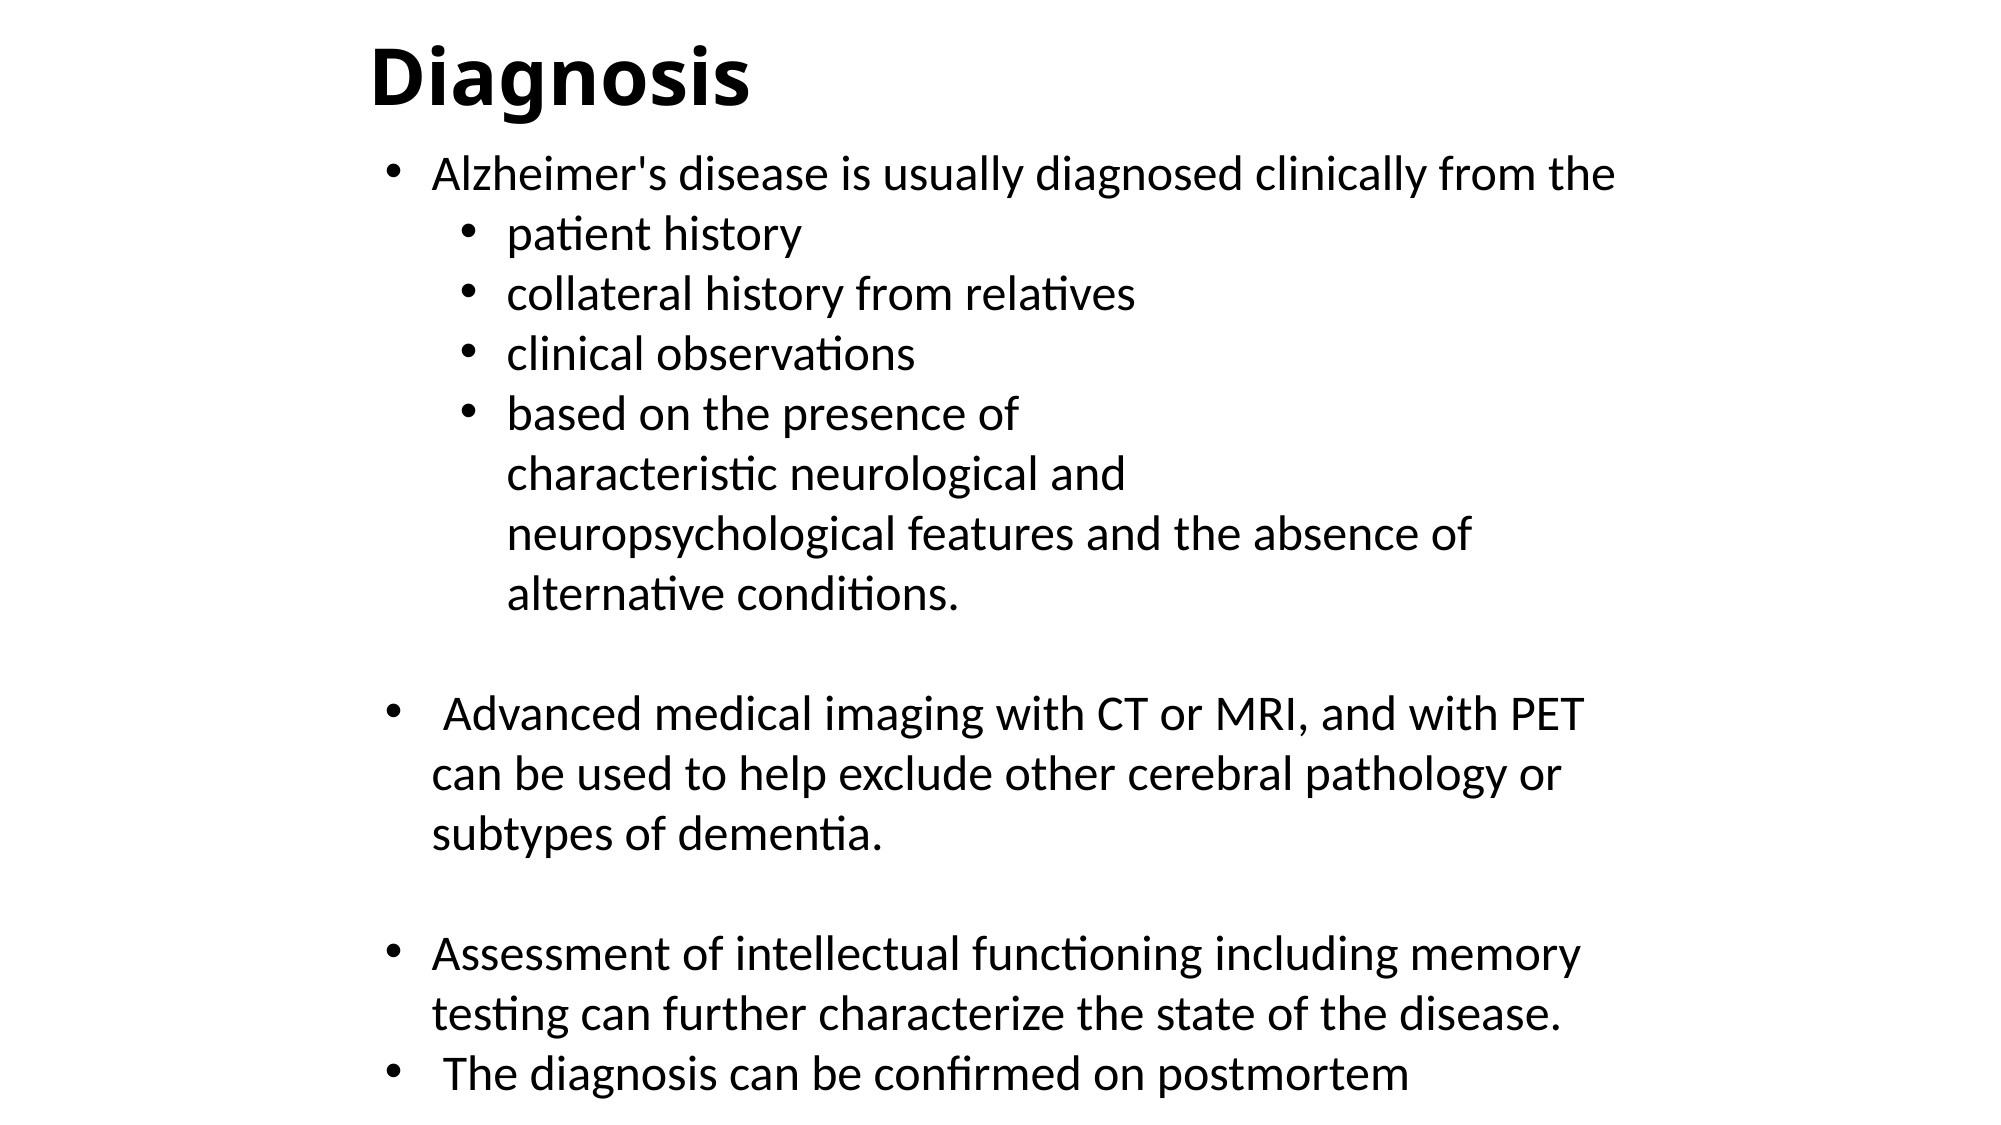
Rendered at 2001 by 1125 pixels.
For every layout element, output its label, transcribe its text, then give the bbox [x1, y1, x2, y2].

text_box Alzheimer's disease is usually diagnosed clinically from the patient history collateral history from relatives clinical observations based on the presence of characteristic neurological and neuropsychological features and the absence of alternative conditions. Advanced medical imaging with CT or MRI, and with PET can be used to help exclude other cerebral pathology or subtypes of dementia. Assessment of intellectual functioning including memory testing can further characterize the state of the disease. The diagnosis can be confirmed on postmortem [369, 132, 1638, 1108]
title Diagnosis [353, 29, 1647, 131]
